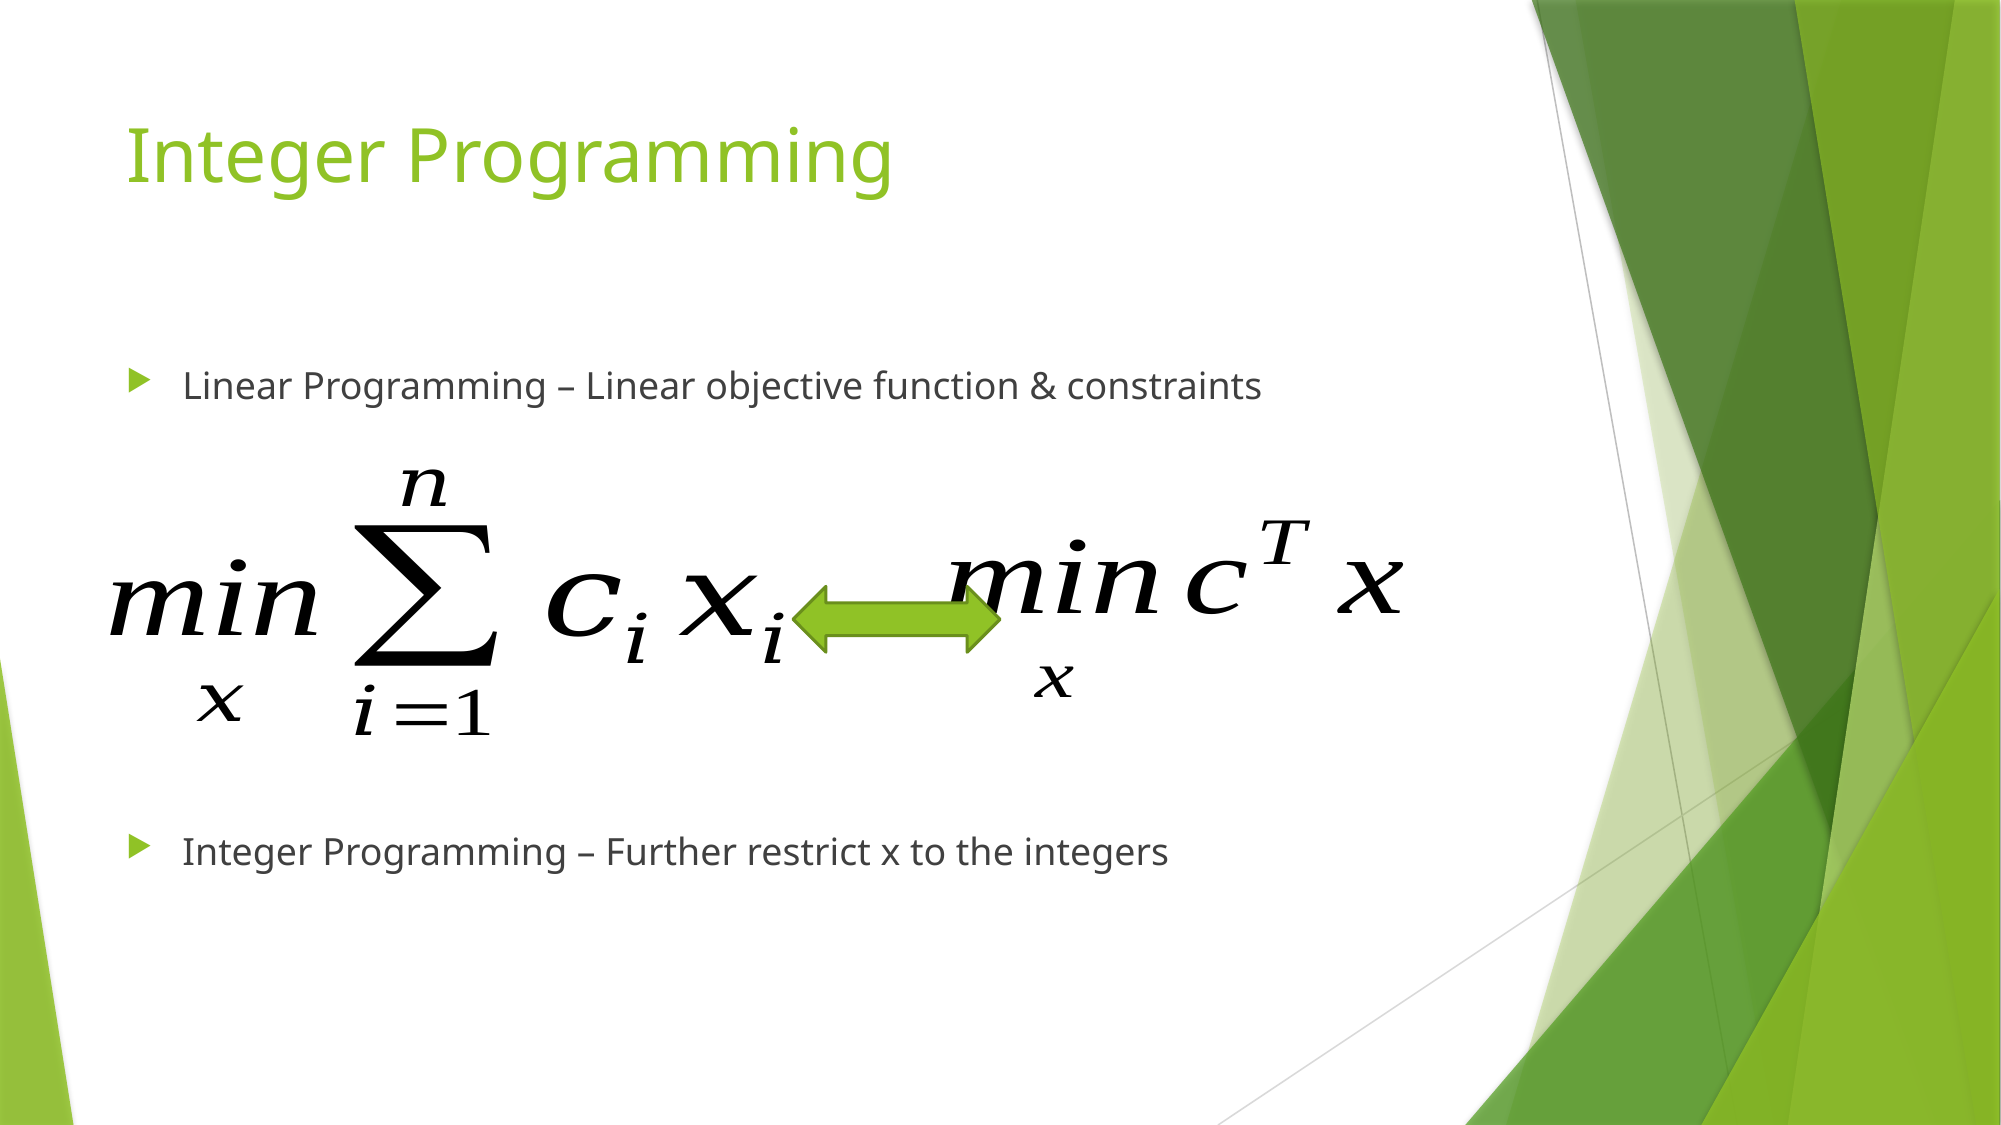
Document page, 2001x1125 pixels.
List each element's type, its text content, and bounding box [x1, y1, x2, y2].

title Integer Programming [111, 99, 1522, 317]
text_box Integer Programming – Further restrict x to the integers [111, 820, 1522, 901]
list Linear Programming – Linear objective function & constraints [111, 354, 1522, 481]
text_box [791, 584, 1002, 654]
